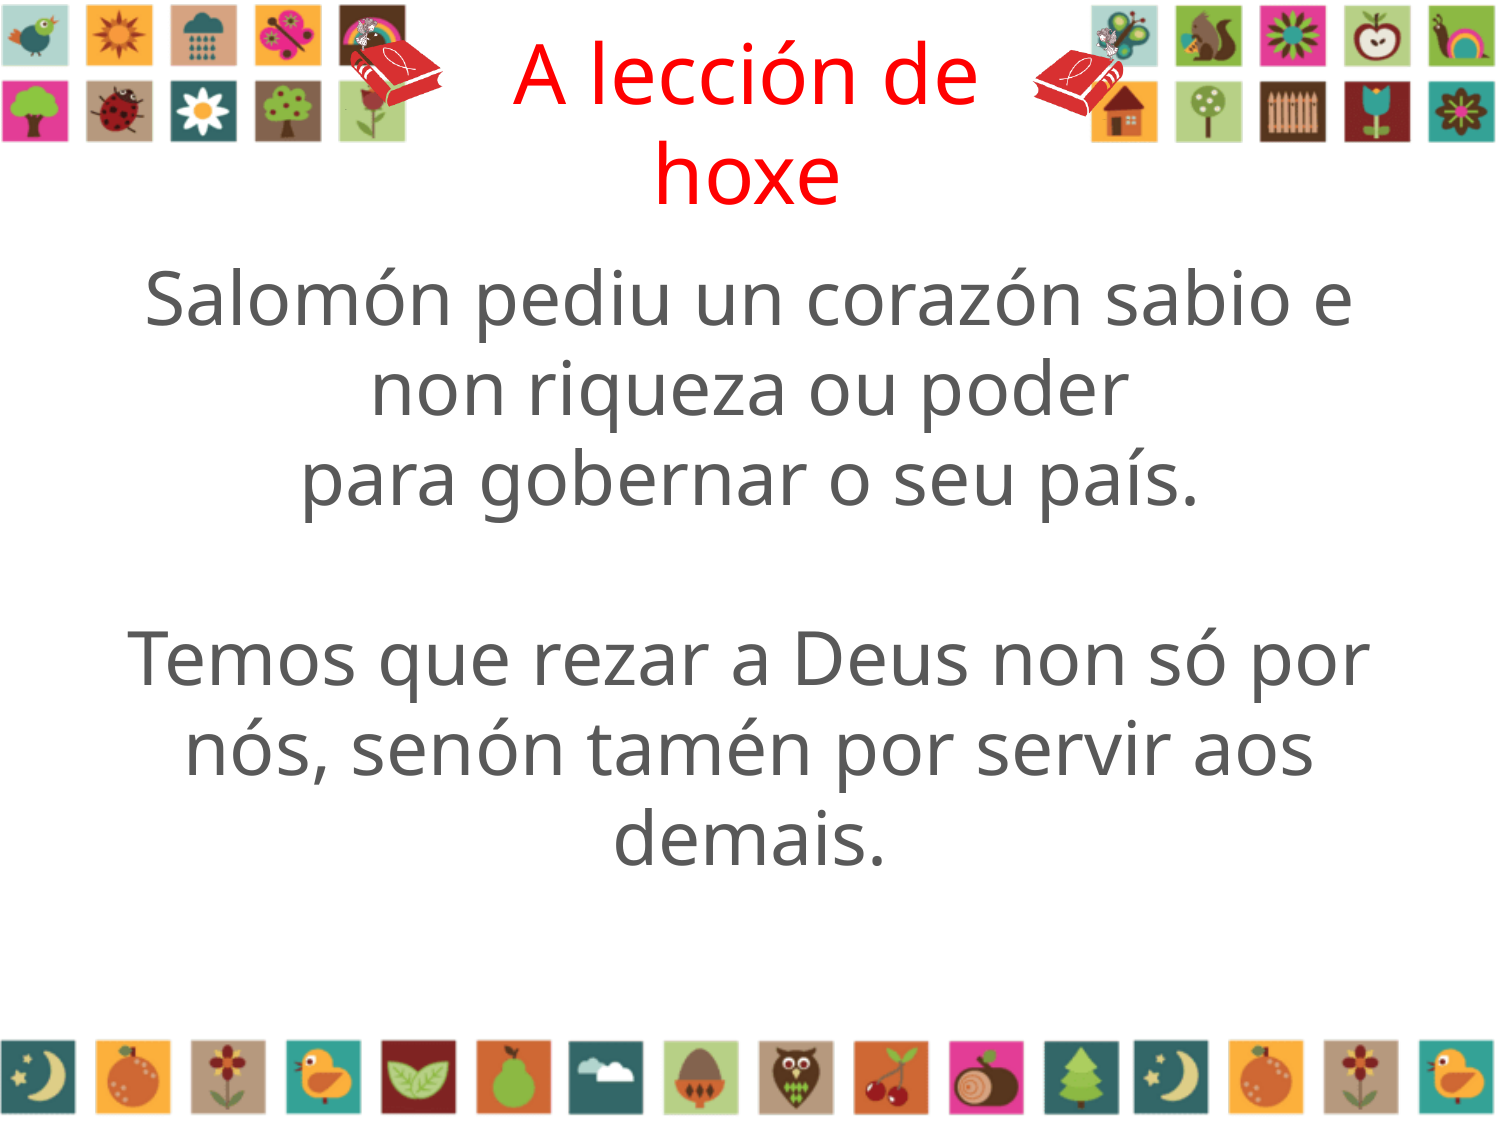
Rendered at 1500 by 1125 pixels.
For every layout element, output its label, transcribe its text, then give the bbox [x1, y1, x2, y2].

text_box Salomón pediu un corazón sabio e non riqueza ou poder para gobernar o seu país. Temos que rezar a Deus non só por nós, senón tamén por servir aos demais. [76, 243, 1424, 889]
text_box A lección de hoxe [414, 13, 1080, 229]
picture [1001, 3, 1500, 150]
picture [0, 2, 475, 150]
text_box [0, 1028, 1500, 1118]
